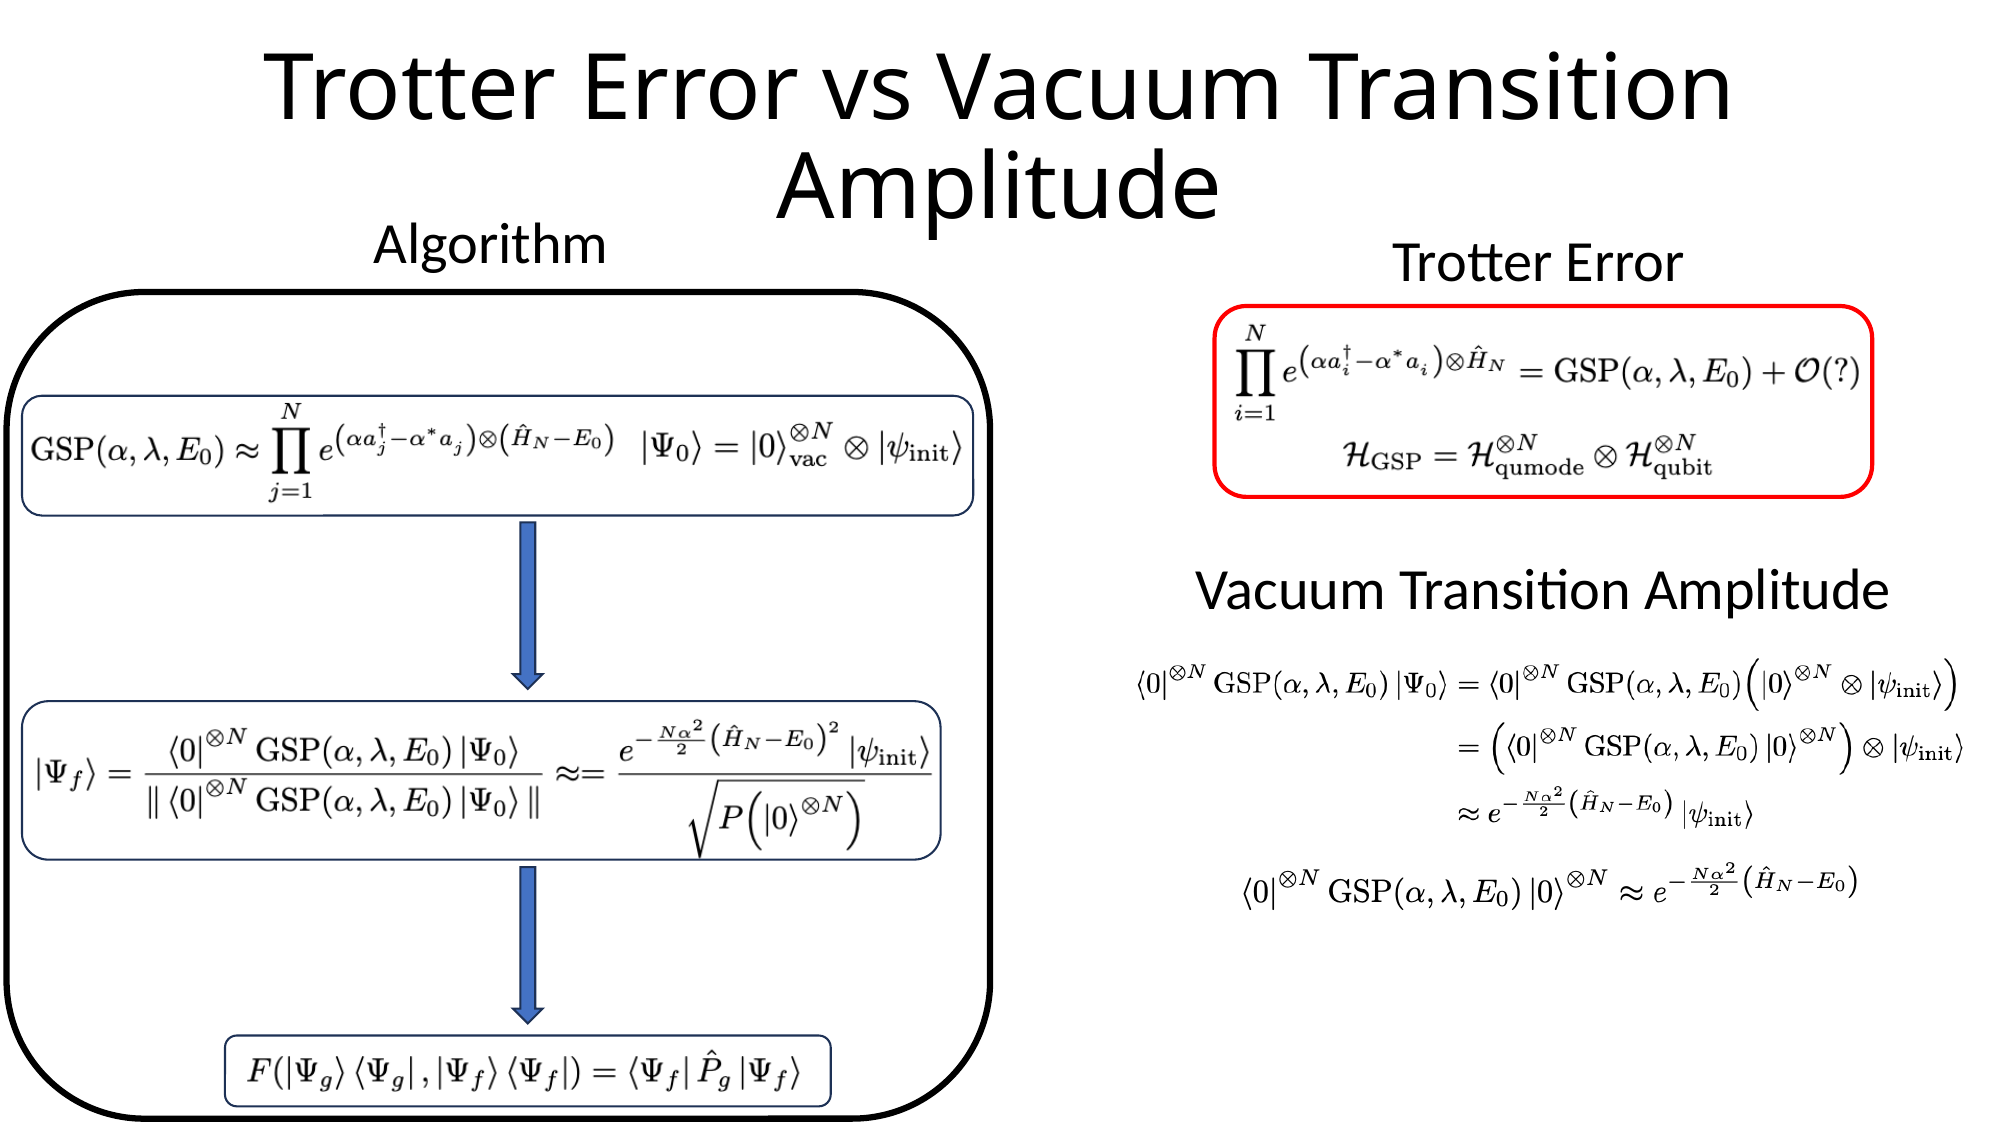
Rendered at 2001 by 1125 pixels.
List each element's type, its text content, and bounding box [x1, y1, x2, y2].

text_box [5, 290, 992, 1120]
picture [1124, 648, 1978, 837]
text_box Trotter Error [1038, 215, 2000, 301]
text_box [1213, 314, 1874, 498]
text_box Vacuum Transition Amplitude [1087, 543, 1999, 629]
picture [242, 1035, 814, 1111]
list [631, 404, 974, 486]
picture [1214, 305, 1863, 497]
title Trotter Error vs Vacuum Transition Amplitude [137, 30, 1863, 248]
picture [21, 384, 625, 519]
picture [30, 697, 941, 866]
picture [1236, 855, 1867, 932]
text_box Algorithm [21, 197, 974, 283]
